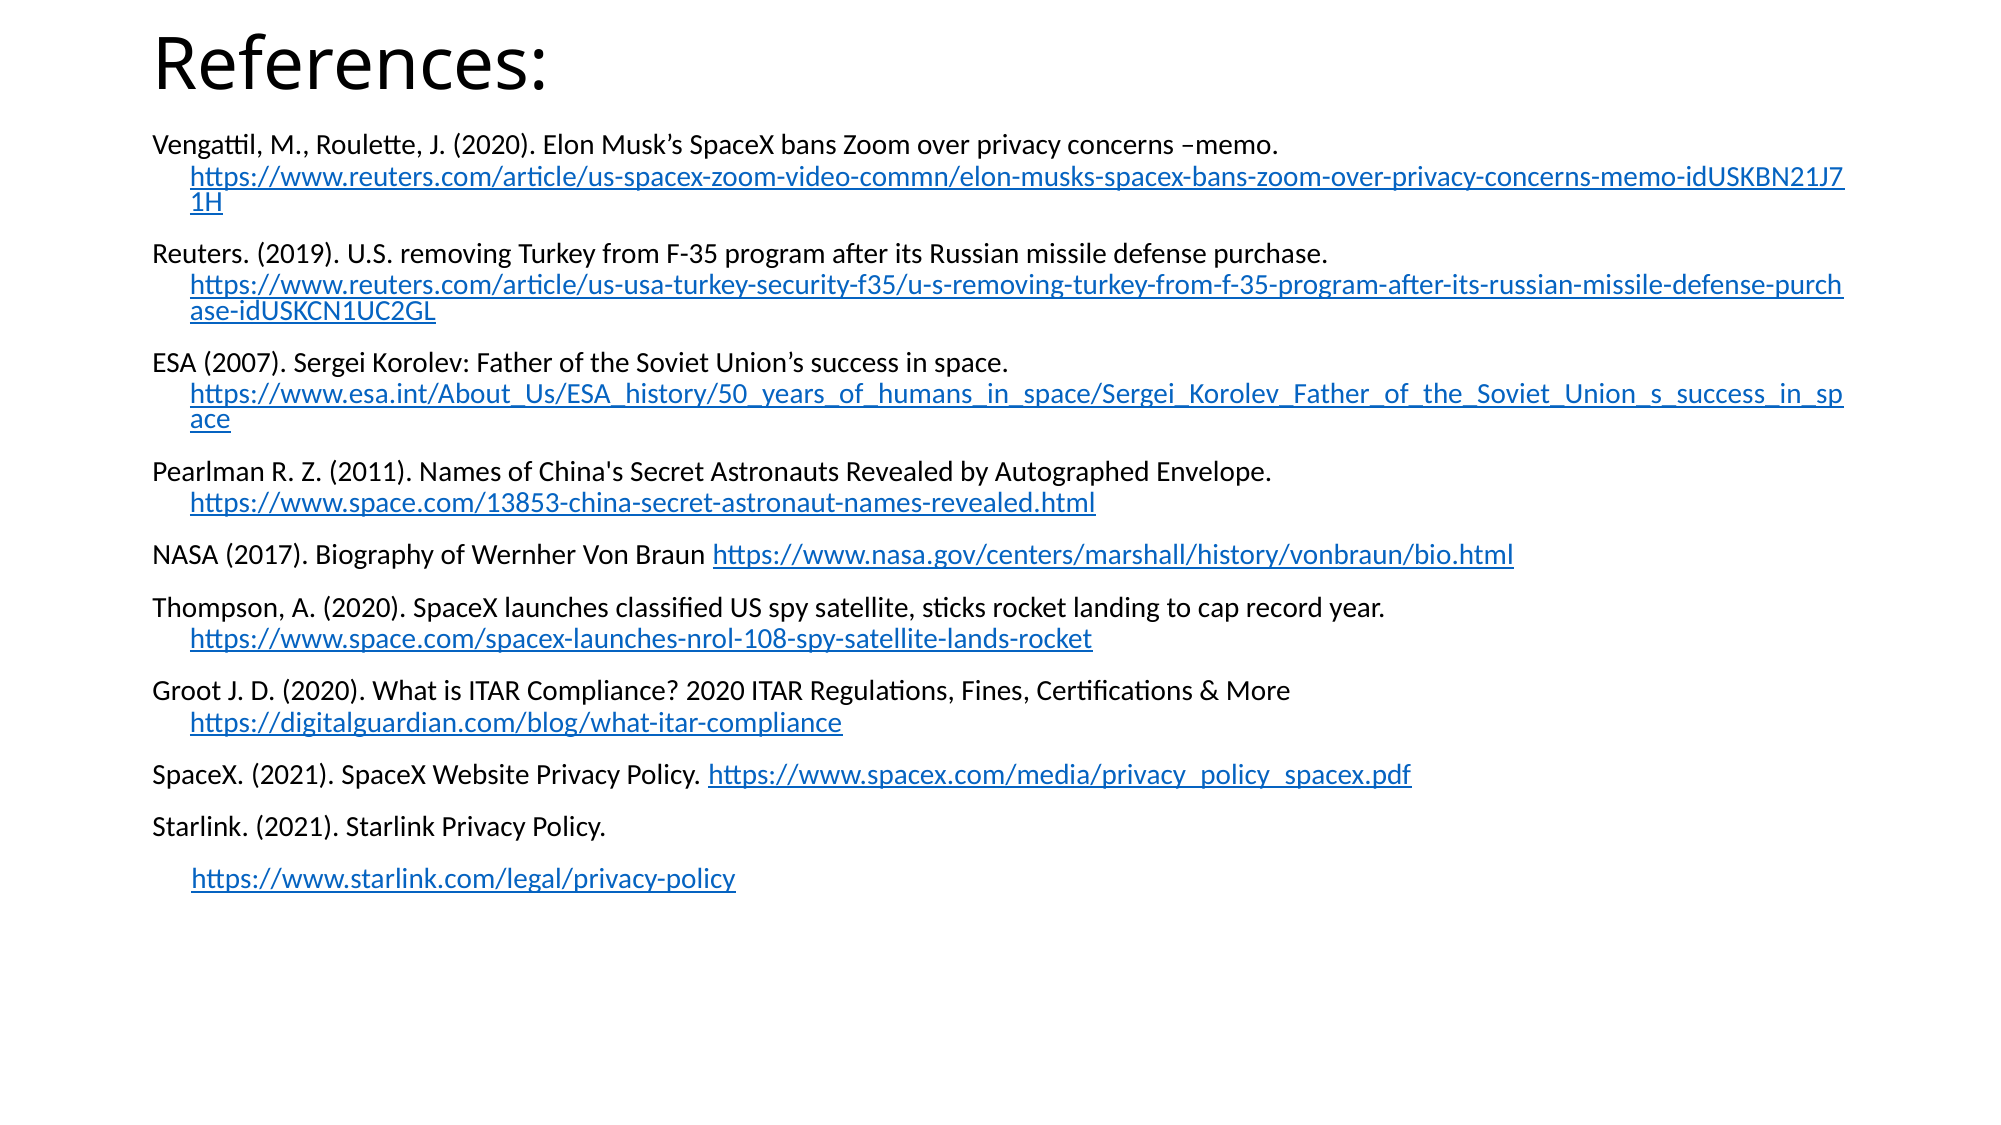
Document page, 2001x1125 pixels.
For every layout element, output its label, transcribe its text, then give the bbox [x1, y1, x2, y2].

list Vengattil, M., Roulette, J. (2020). Elon Musk’s SpaceX bans Zoom over privacy concerns –memo. https://www.reuters.com/article/us-spacex-zoom-video-commn/elon-musks-spacex-bans-zoom-over-privacy-concerns-memo-idUSKBN21J71H Reuters. (2019). U.S. removing Turkey from F-35 program after its Russian missile defense purchase. https://www.reuters.com/article/us-usa-turkey-security-f35/u-s-removing-turkey-from-f-35-program-after-its-russian-missile-defense-purchase-idUSKCN1UC2GL ESA (2007). Sergei Korolev: Father of the Soviet Union’s success in space. https://www.esa.int/About_Us/ESA_history/50_years_of_humans_in_space/Sergei_Korolev_Father_of_the_Soviet_Union_s_success_in_space Pearlman R. Z. (2011). Names of China's Secret Astronauts Revealed by Autographed Envelope. https://www.space.com/13853-china-secret-astronaut-names-revealed.html NASA (2017). Biography of Wernher Von Braun https://www.nasa.gov/centers/marshall/history/vonbraun/bio.html Thompson, A. (2020). SpaceX launches classified US spy satellite, sticks rocket landing to cap record year. https://www.space.com/spacex-launches-nrol-108-spy-satellite-lands-rocket Groot J. D. (2020). What is ITAR Compliance? 2020 ITAR Regulations, Fines, Certifications & More https://digitalguardian.com/blog/what-itar-compliance SpaceX. (2021). SpaceX Website Privacy Policy. https://www.spacex.com/media/privacy_policy_spacex.pdf Starlink. (2021). Starlink Privacy Policy. https://www.starlink.com/legal/privacy-policy [137, 122, 1865, 1119]
title References: [137, 19, 1818, 113]
